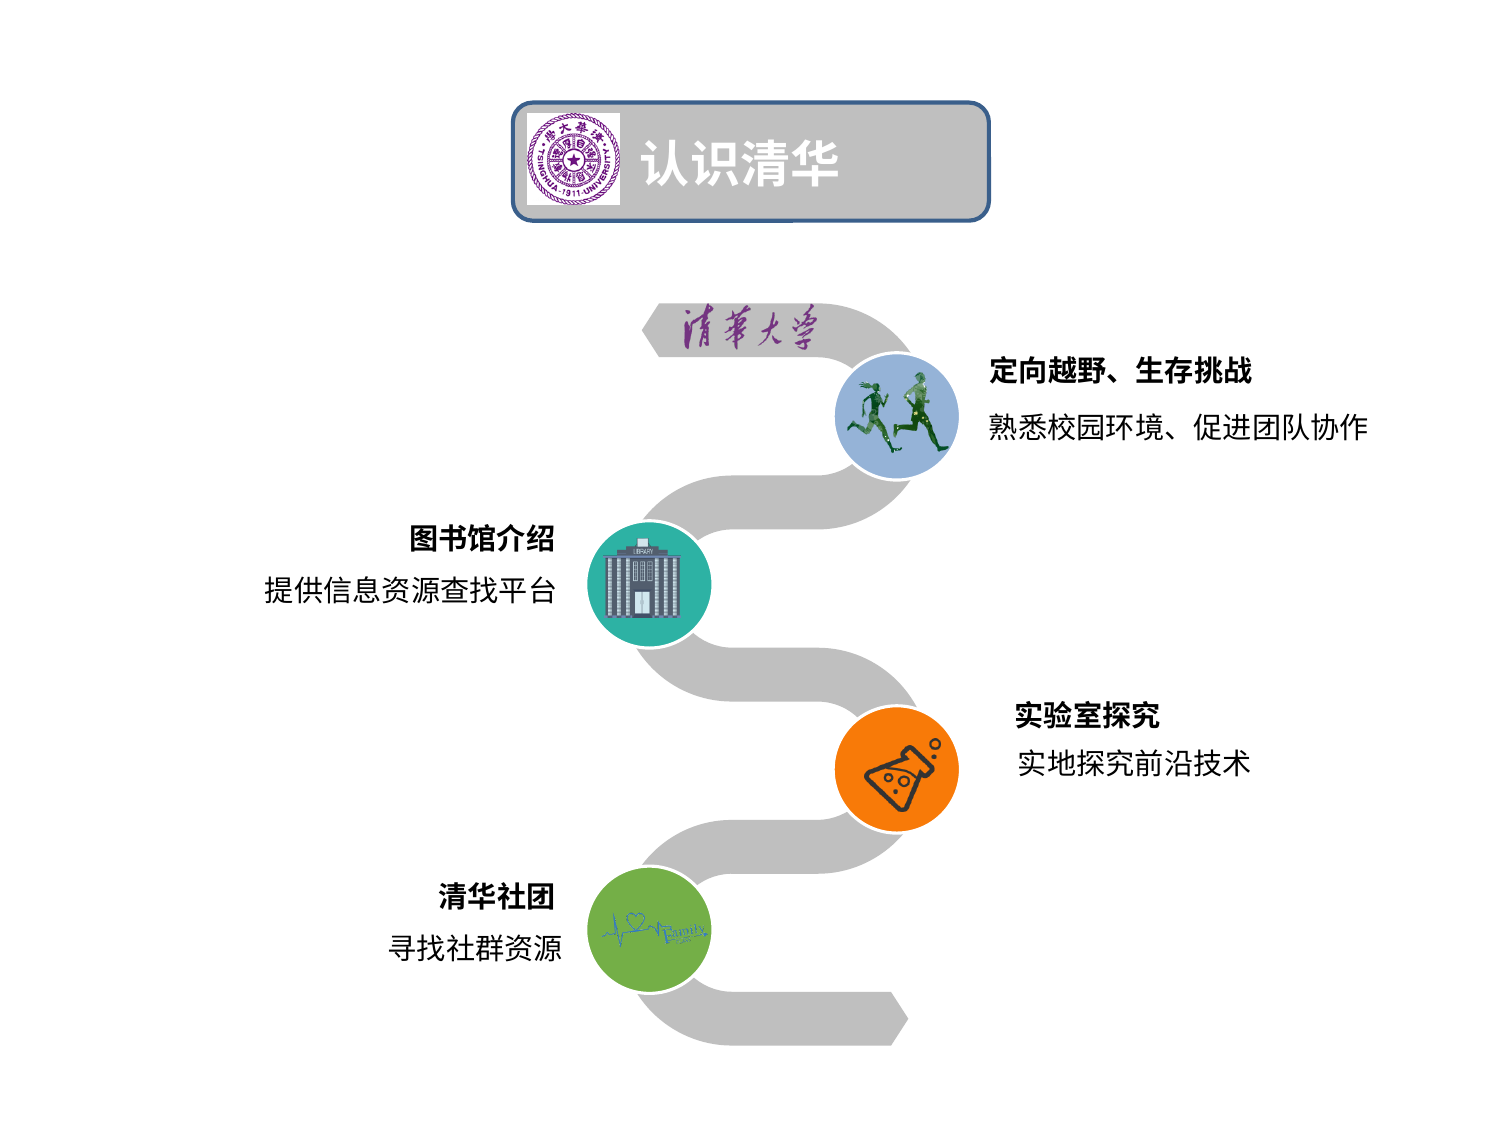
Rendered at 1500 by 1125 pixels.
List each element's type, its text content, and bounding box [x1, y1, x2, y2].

picture [602, 538, 681, 619]
picture [864, 737, 941, 812]
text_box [0, 303, 1480, 1046]
text_box [510, 100, 992, 223]
picture [684, 303, 817, 351]
picture [571, 900, 741, 959]
picture [527, 113, 620, 205]
picture [839, 346, 958, 465]
text_box 认识清华 [625, 124, 897, 200]
